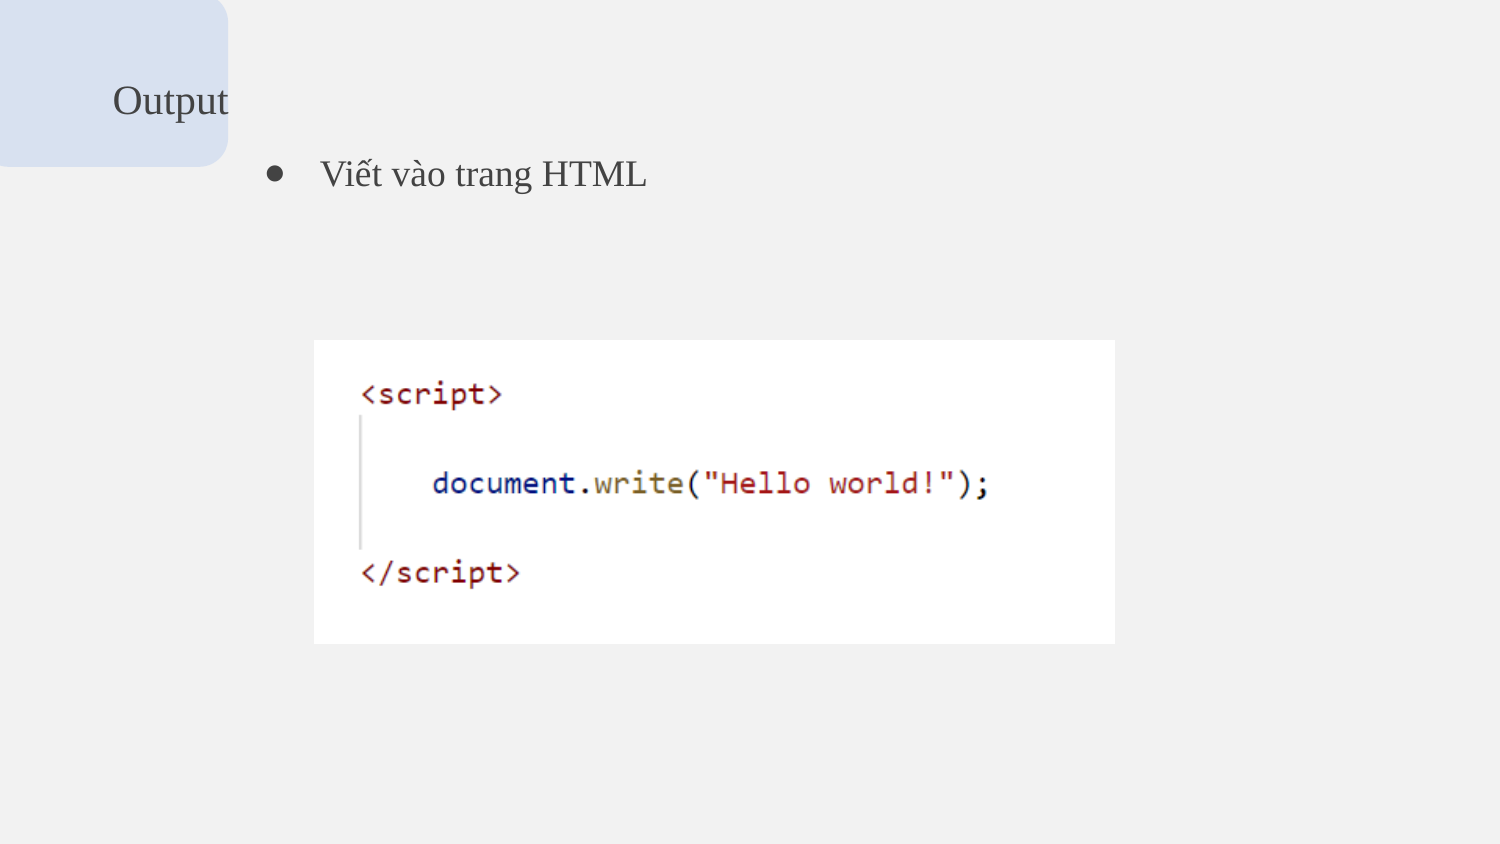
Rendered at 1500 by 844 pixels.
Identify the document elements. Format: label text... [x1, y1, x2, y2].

title Output [97, 58, 1440, 178]
picture [314, 340, 1115, 645]
subtitle Viết vào trang HTML [229, 134, 858, 210]
